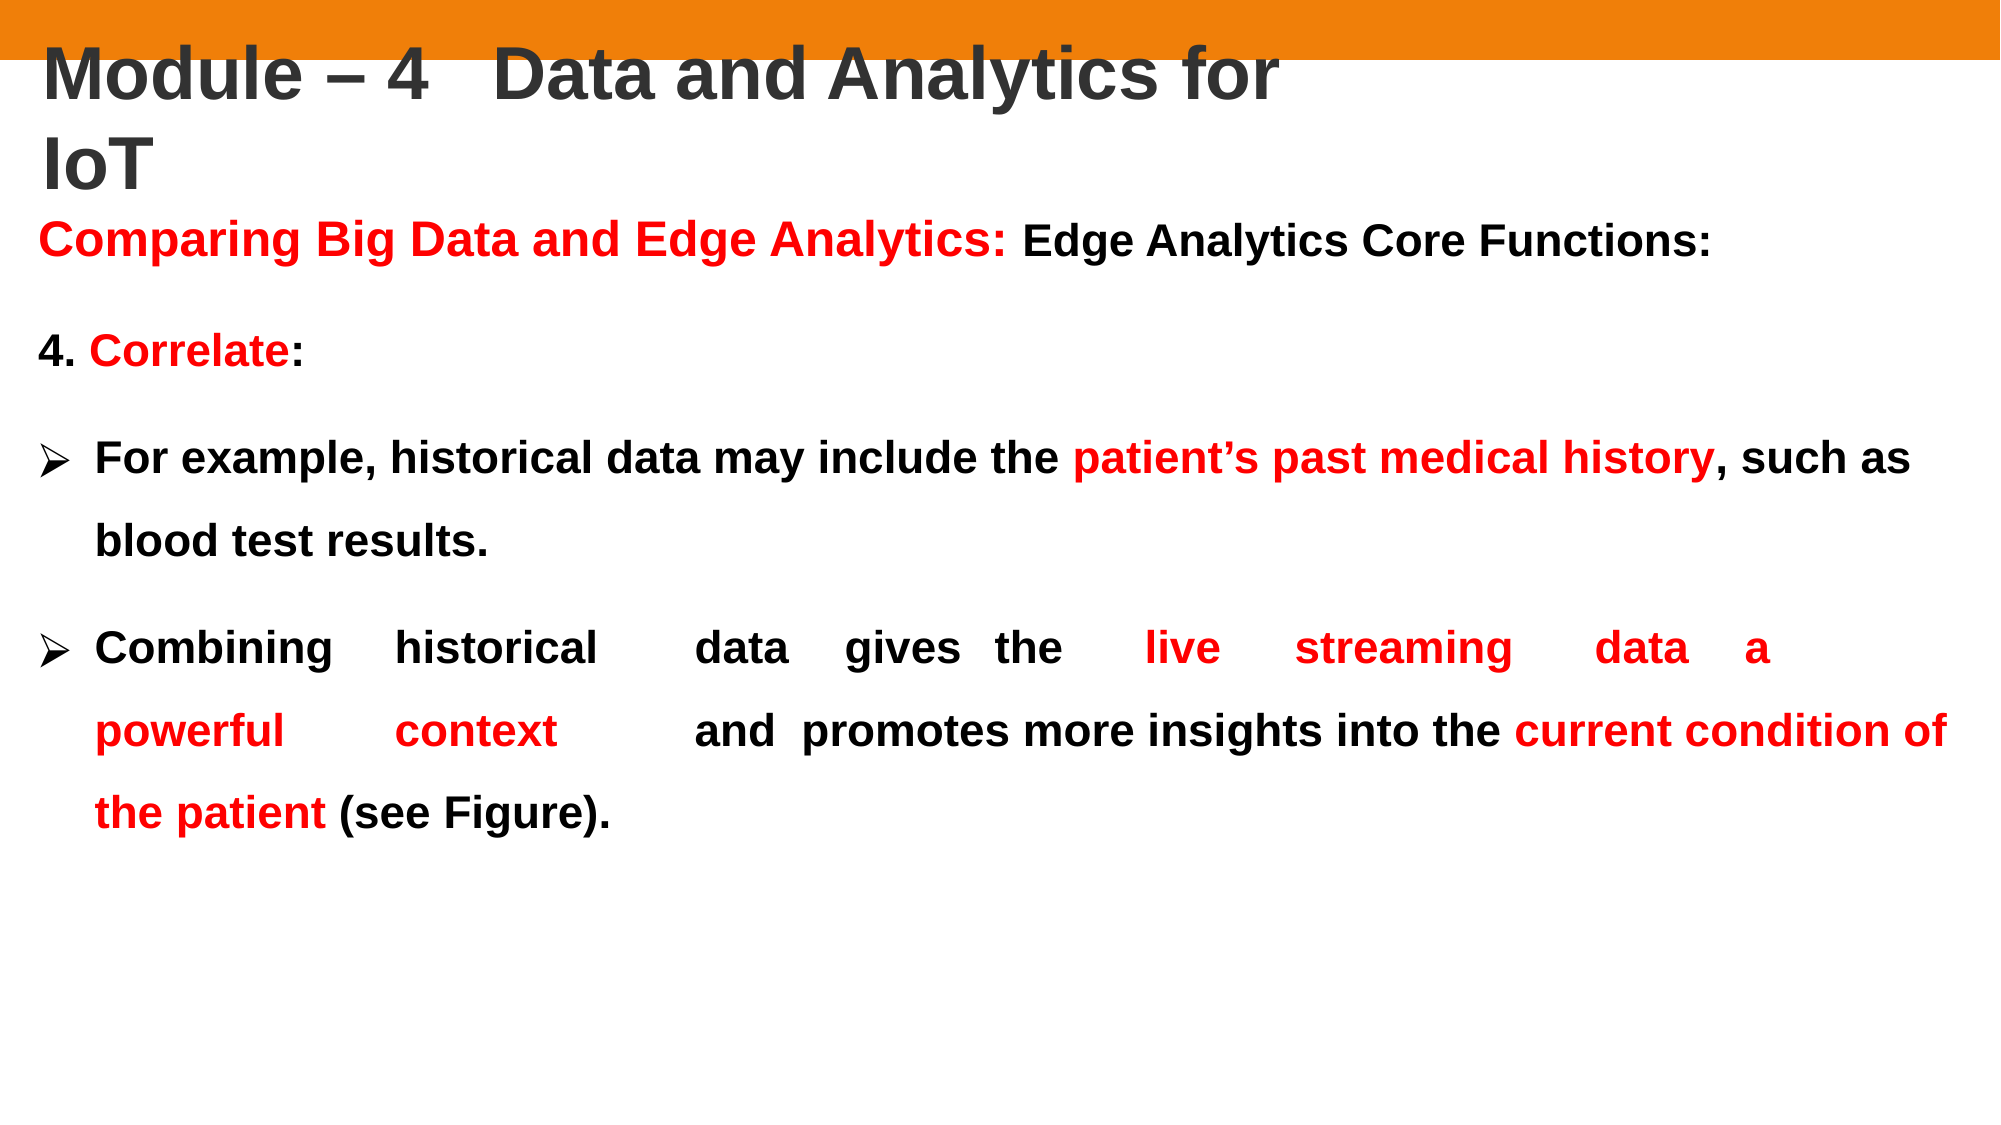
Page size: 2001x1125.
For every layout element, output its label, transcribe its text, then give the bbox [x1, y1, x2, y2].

title Module – 4 Data and Analytics for IoT [40, 18, 1396, 204]
text_box Comparing Big Data and Edge Analytics: Edge Analytics Core Functions: 4. Correlate: For example, historical data may include the patient’s past medical history, such as blood test results. Combining historical data gives the live streaming data a powerful context and promotes more insights into the current condition of the patient (see Figure). [36, 204, 1954, 838]
